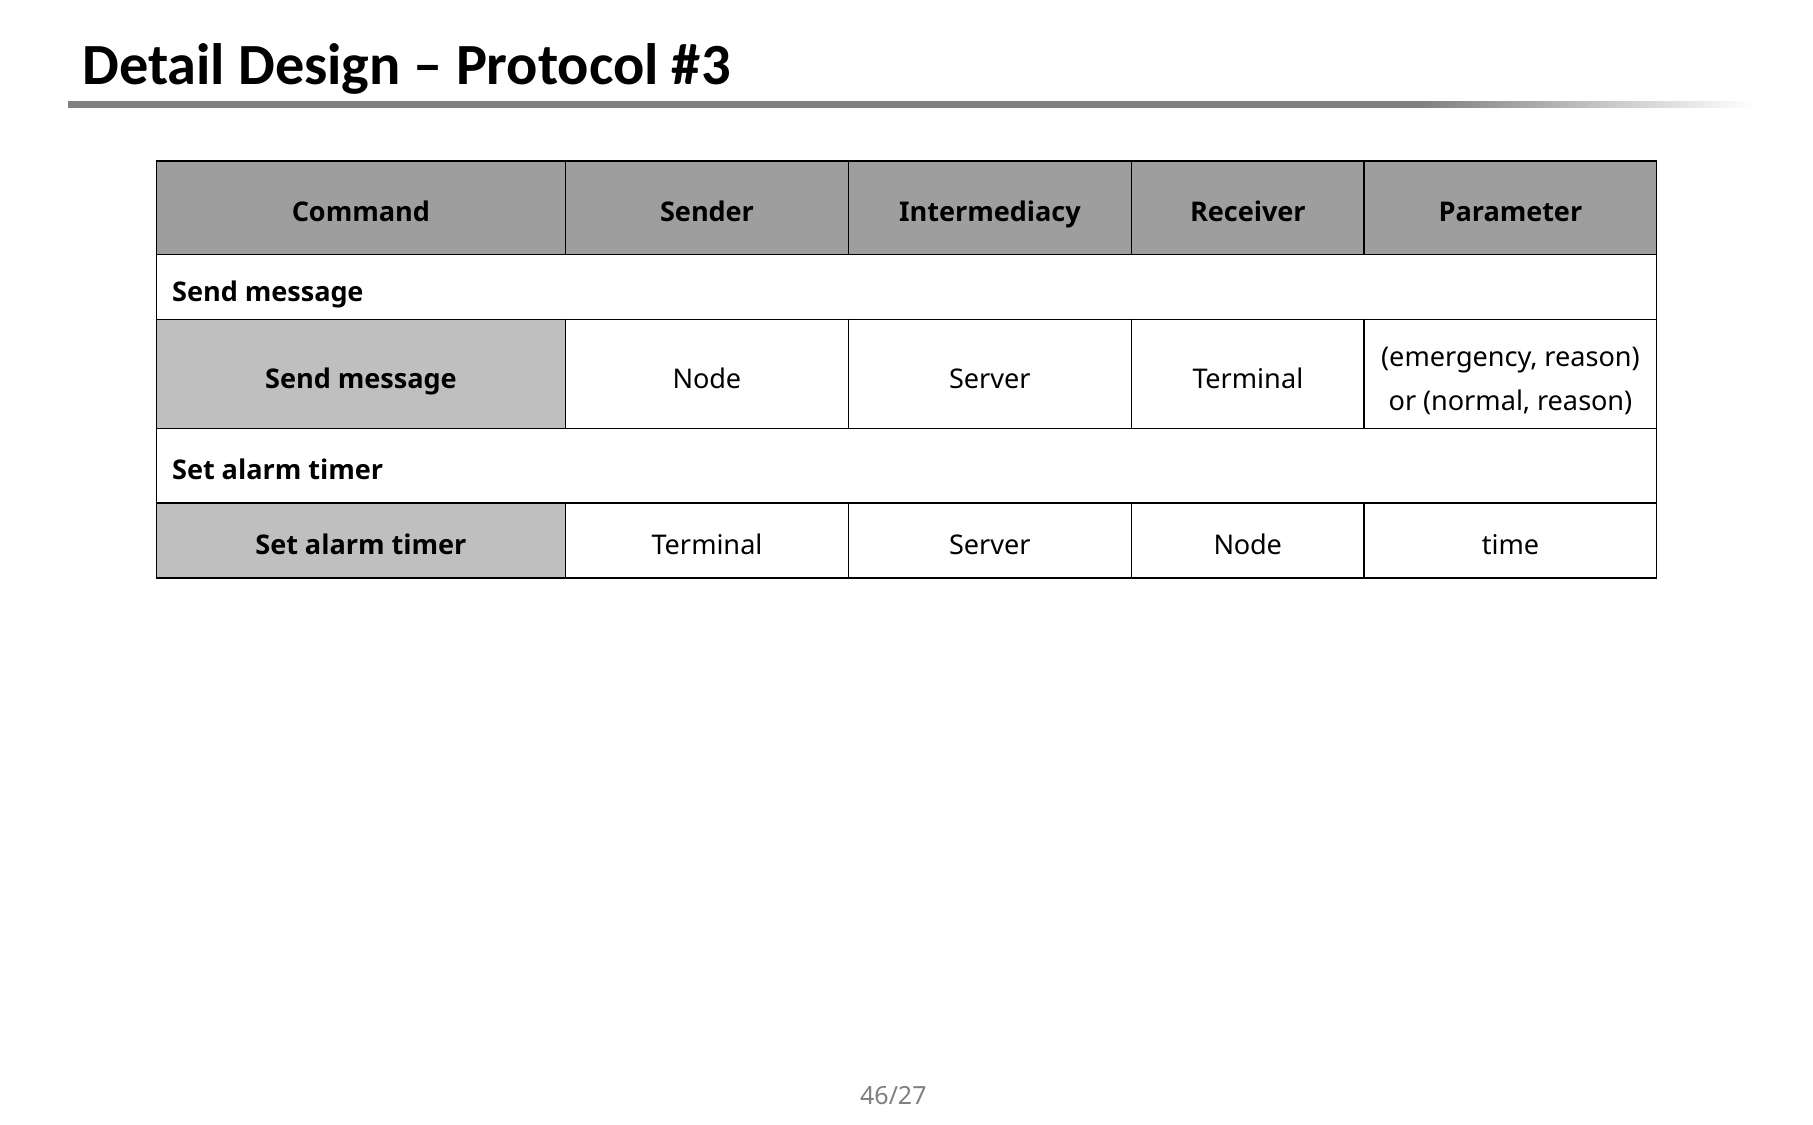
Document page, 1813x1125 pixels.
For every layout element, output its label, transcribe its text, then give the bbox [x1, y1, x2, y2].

table_header Receiver [1132, 162, 1363, 254]
table_cell Send message [157, 320, 565, 428]
table_cell Terminal [1132, 320, 1363, 428]
table_header Parameter [1365, 162, 1656, 254]
table_cell (emergency, reason) or (normal, reason) [1365, 320, 1656, 428]
table_cell Terminal [566, 504, 848, 577]
title Detail Design – Protocol #3 [67, 20, 1757, 101]
table_cell Set alarm timer [157, 504, 565, 577]
table_cell Node [1132, 504, 1363, 577]
table_header Intermediacy [849, 162, 1131, 254]
table_cell Node [566, 320, 848, 428]
table_cell Server [849, 504, 1131, 577]
table_cell time [1365, 504, 1656, 577]
slide_number 46/27 [811, 1078, 975, 1115]
table_cell Send message [157, 255, 1656, 319]
table_cell Server [849, 320, 1131, 428]
table_header Sender [566, 162, 848, 254]
table_cell Set alarm timer [157, 429, 1656, 502]
table_header Command [157, 162, 565, 254]
